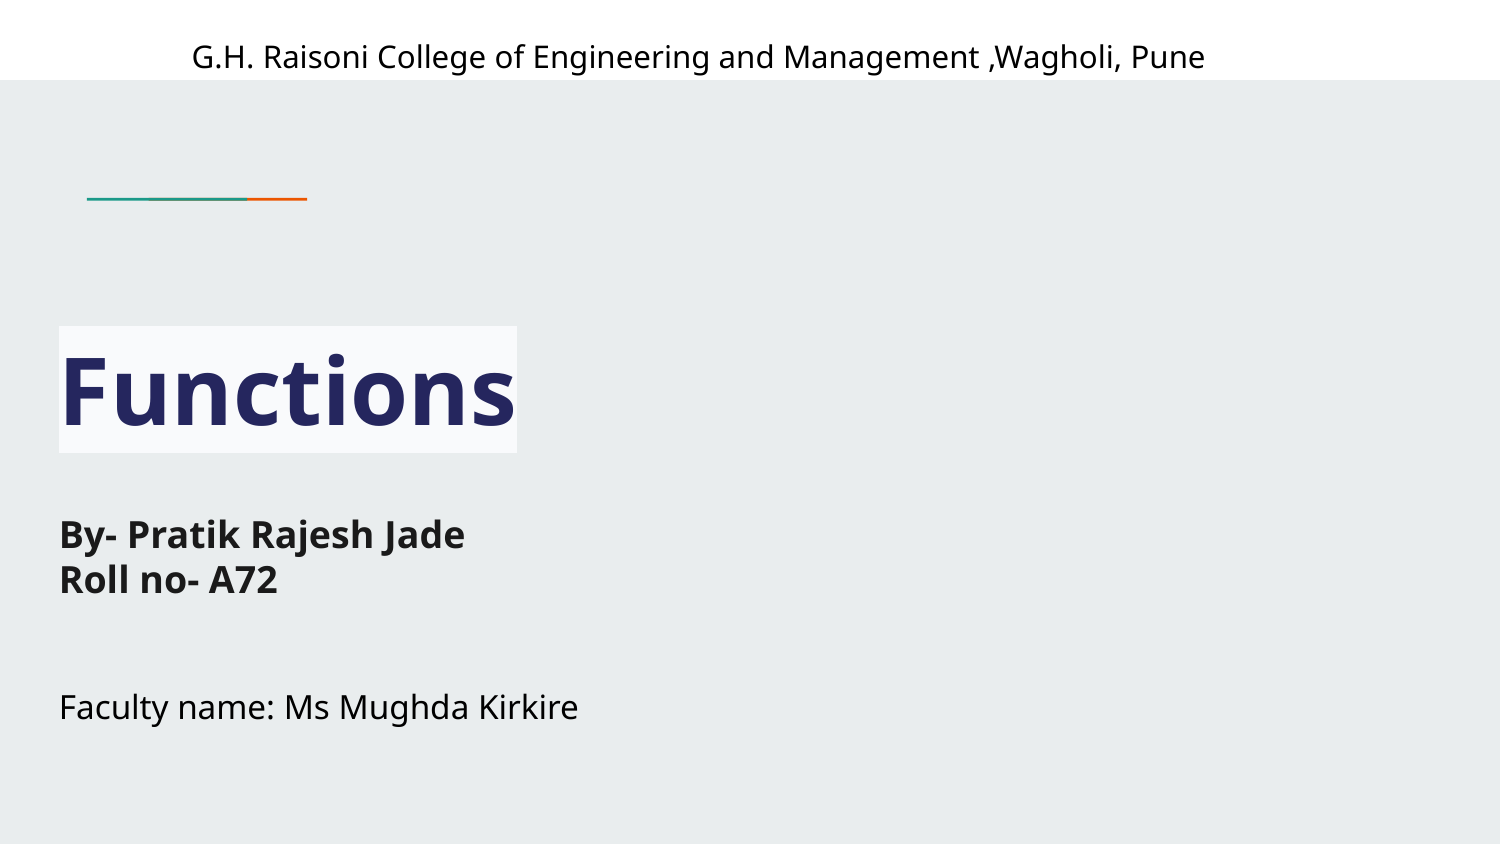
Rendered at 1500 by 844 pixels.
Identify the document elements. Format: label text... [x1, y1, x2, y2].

text_box Faculty name: Ms Mughda Kirkire [43, 671, 653, 742]
title Functions [43, 260, 1442, 401]
subtitle By- Pratik Rajesh Jade Roll no- A72 [43, 496, 740, 618]
text_box G.H. Raisoni College of Engineering and Management ,Wagholi, Pune [176, 22, 1309, 90]
